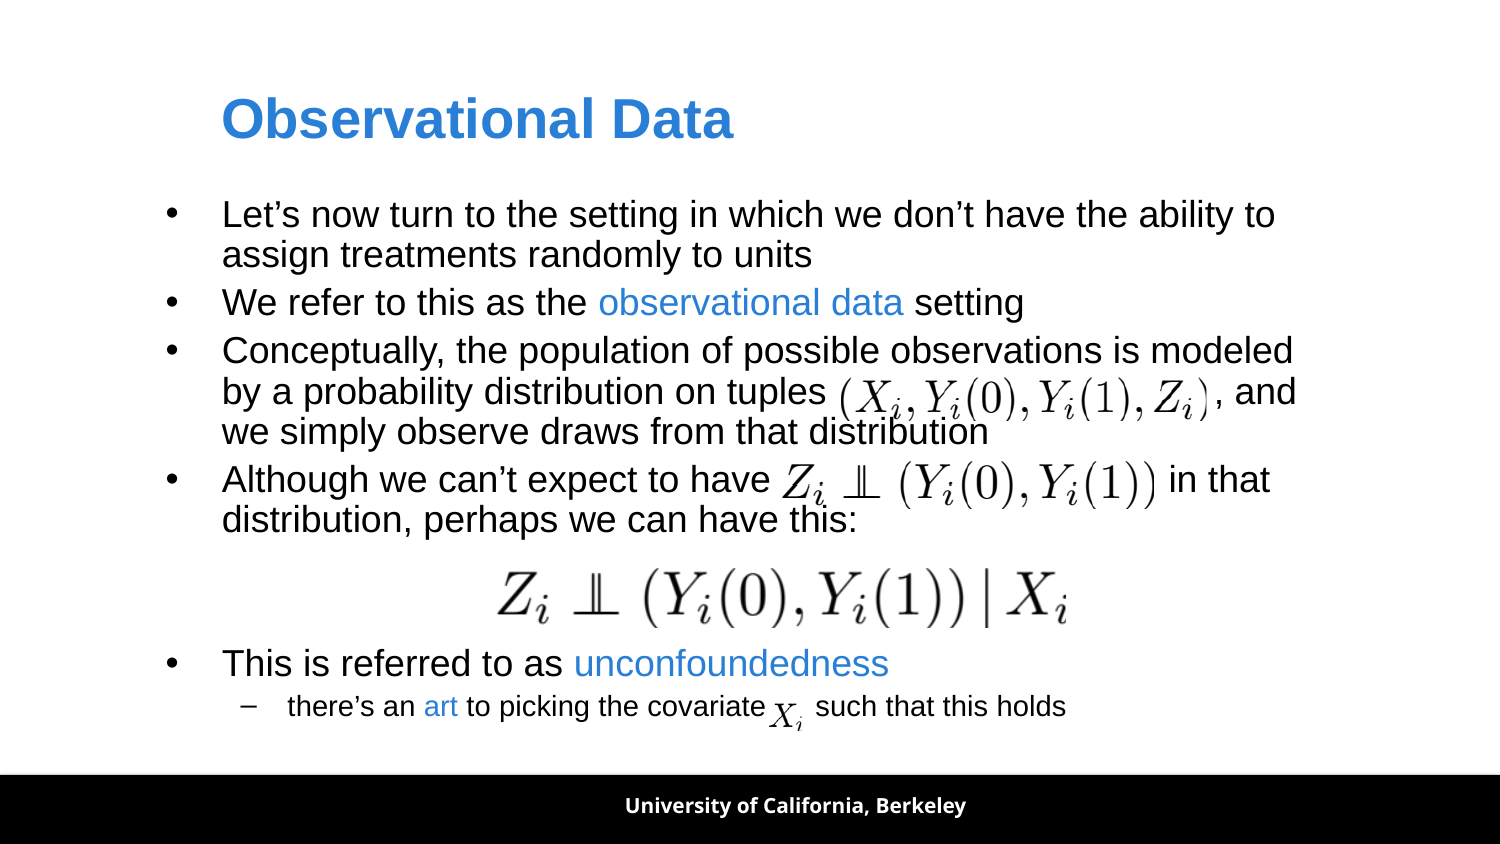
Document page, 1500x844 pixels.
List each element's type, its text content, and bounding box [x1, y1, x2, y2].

list Let’s now turn to the setting in which we don’t have the ability to assign treatments randomly to units We refer to this as the observational data setting Conceptually, the population of possible observations is modeled by a probability distribution on tuples , and we simply observe draws from that distribution Although we can’t expect to have in that distribution, perhaps we can have this: This is referred to as unconfoundedness there’s an art to picking the covariate such that this holds [150, 187, 1335, 786]
picture [495, 568, 1067, 628]
title Observational Data [205, 45, 1335, 186]
picture [780, 461, 1155, 510]
picture [768, 703, 802, 731]
picture [840, 376, 1207, 422]
footer University of California, Berkeley [320, 785, 1271, 838]
